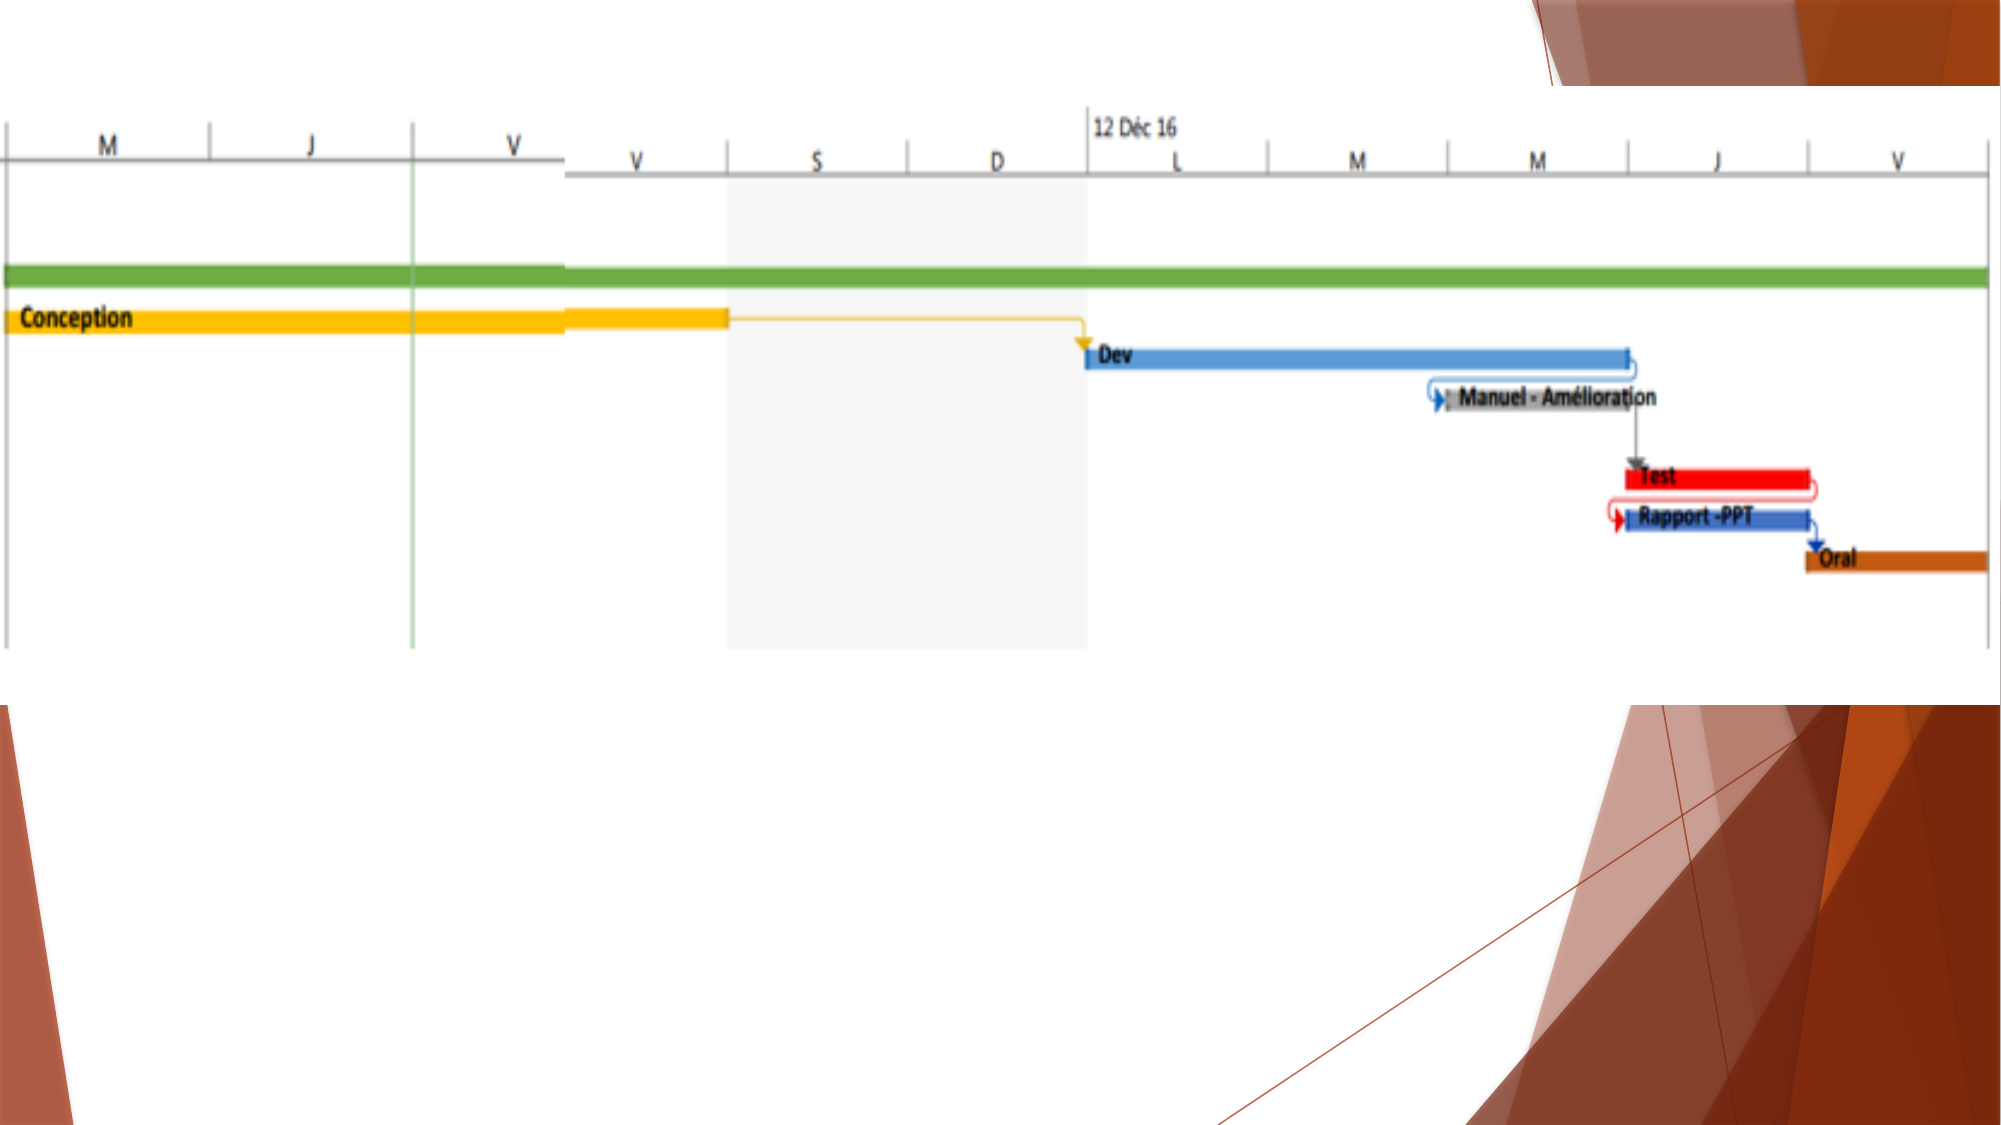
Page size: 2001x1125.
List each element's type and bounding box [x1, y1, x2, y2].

list [0, 85, 2000, 705]
